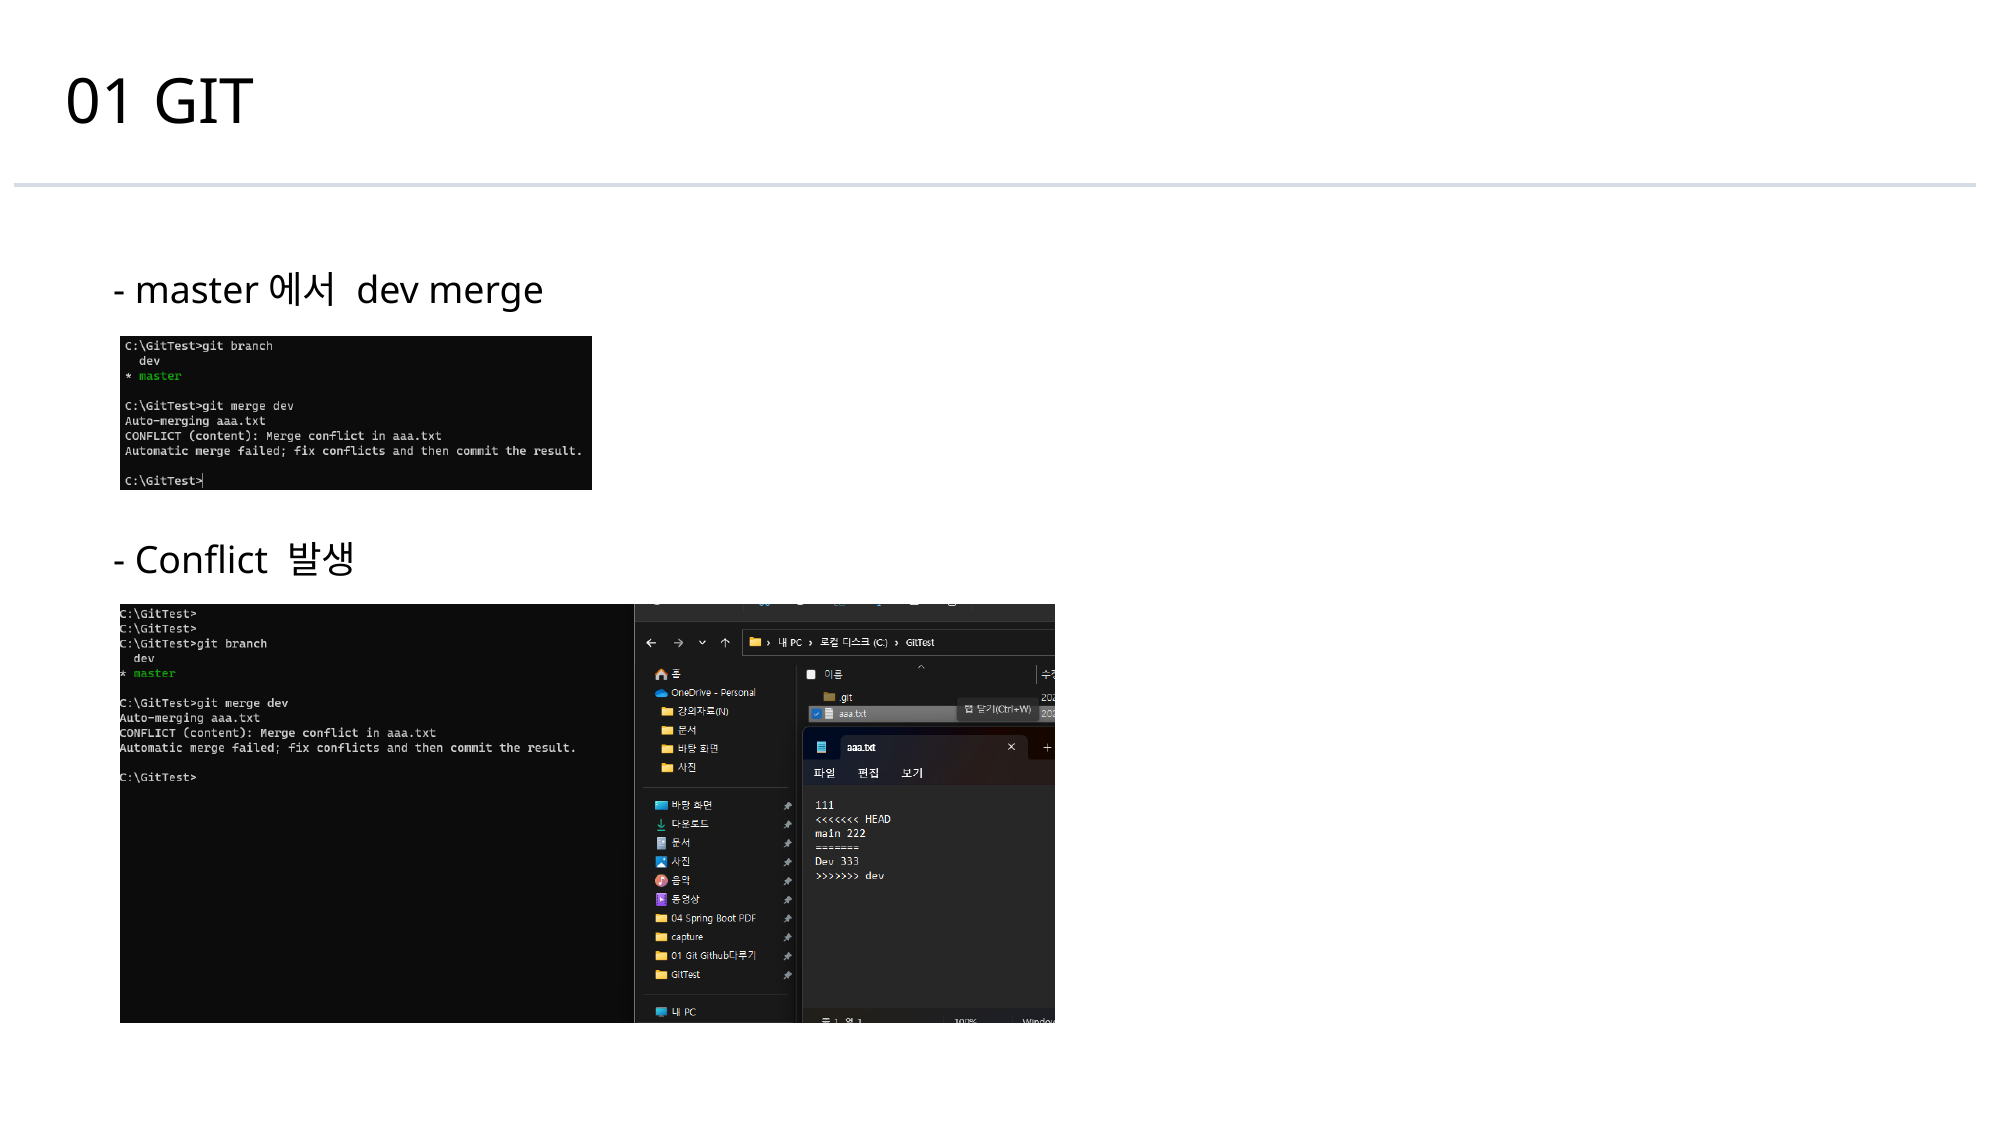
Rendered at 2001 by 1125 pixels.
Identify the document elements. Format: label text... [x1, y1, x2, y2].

picture [120, 336, 592, 490]
text_box 01 GIT [50, 54, 1158, 144]
picture [120, 604, 1055, 1023]
text_box - master에서 dev merge [98, 258, 1206, 319]
text_box - Conflict 발생 [98, 528, 1206, 589]
